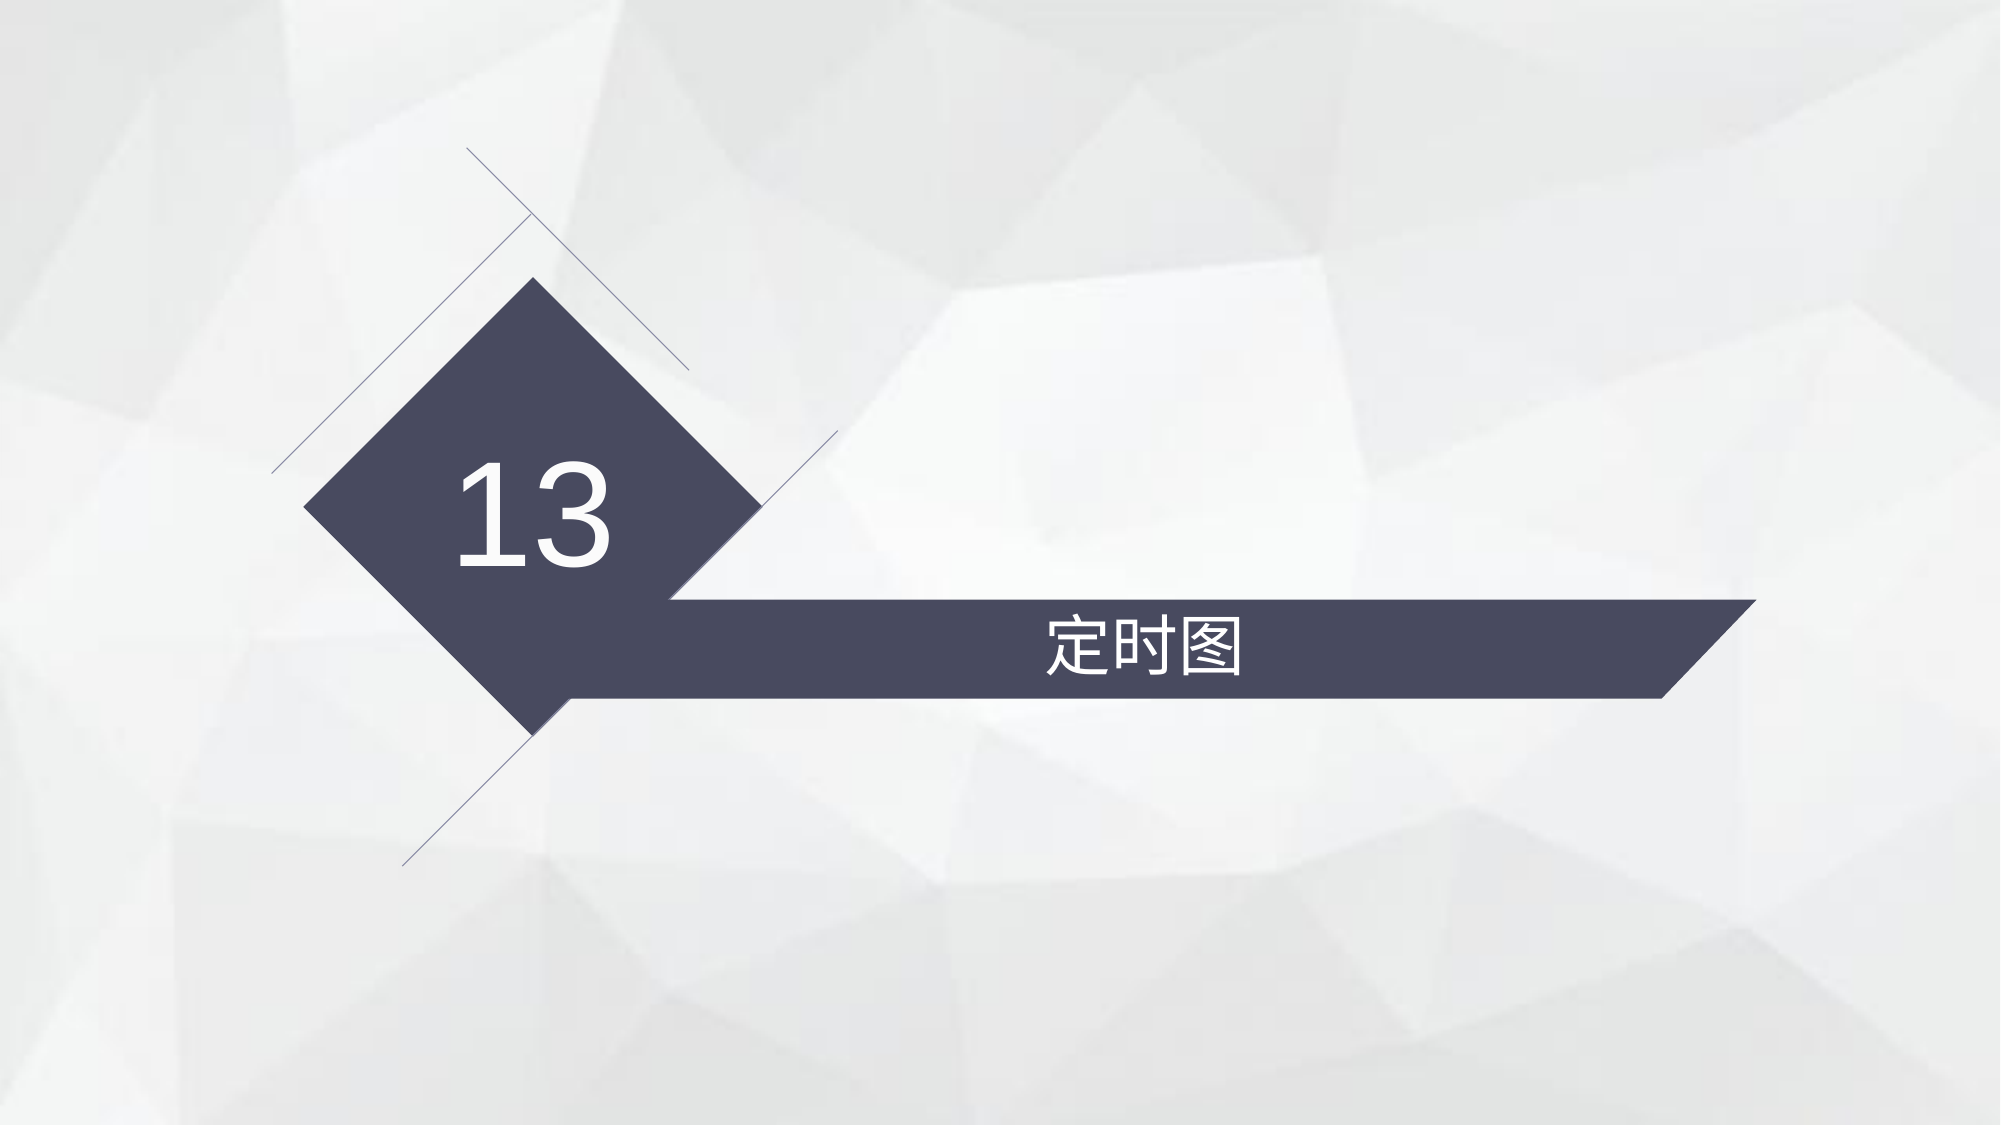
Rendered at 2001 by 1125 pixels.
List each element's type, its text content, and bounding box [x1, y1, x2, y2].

picture [0, 0, 2001, 1125]
title 定时图 [533, 599, 1757, 699]
text_box 13 [301, 275, 765, 739]
